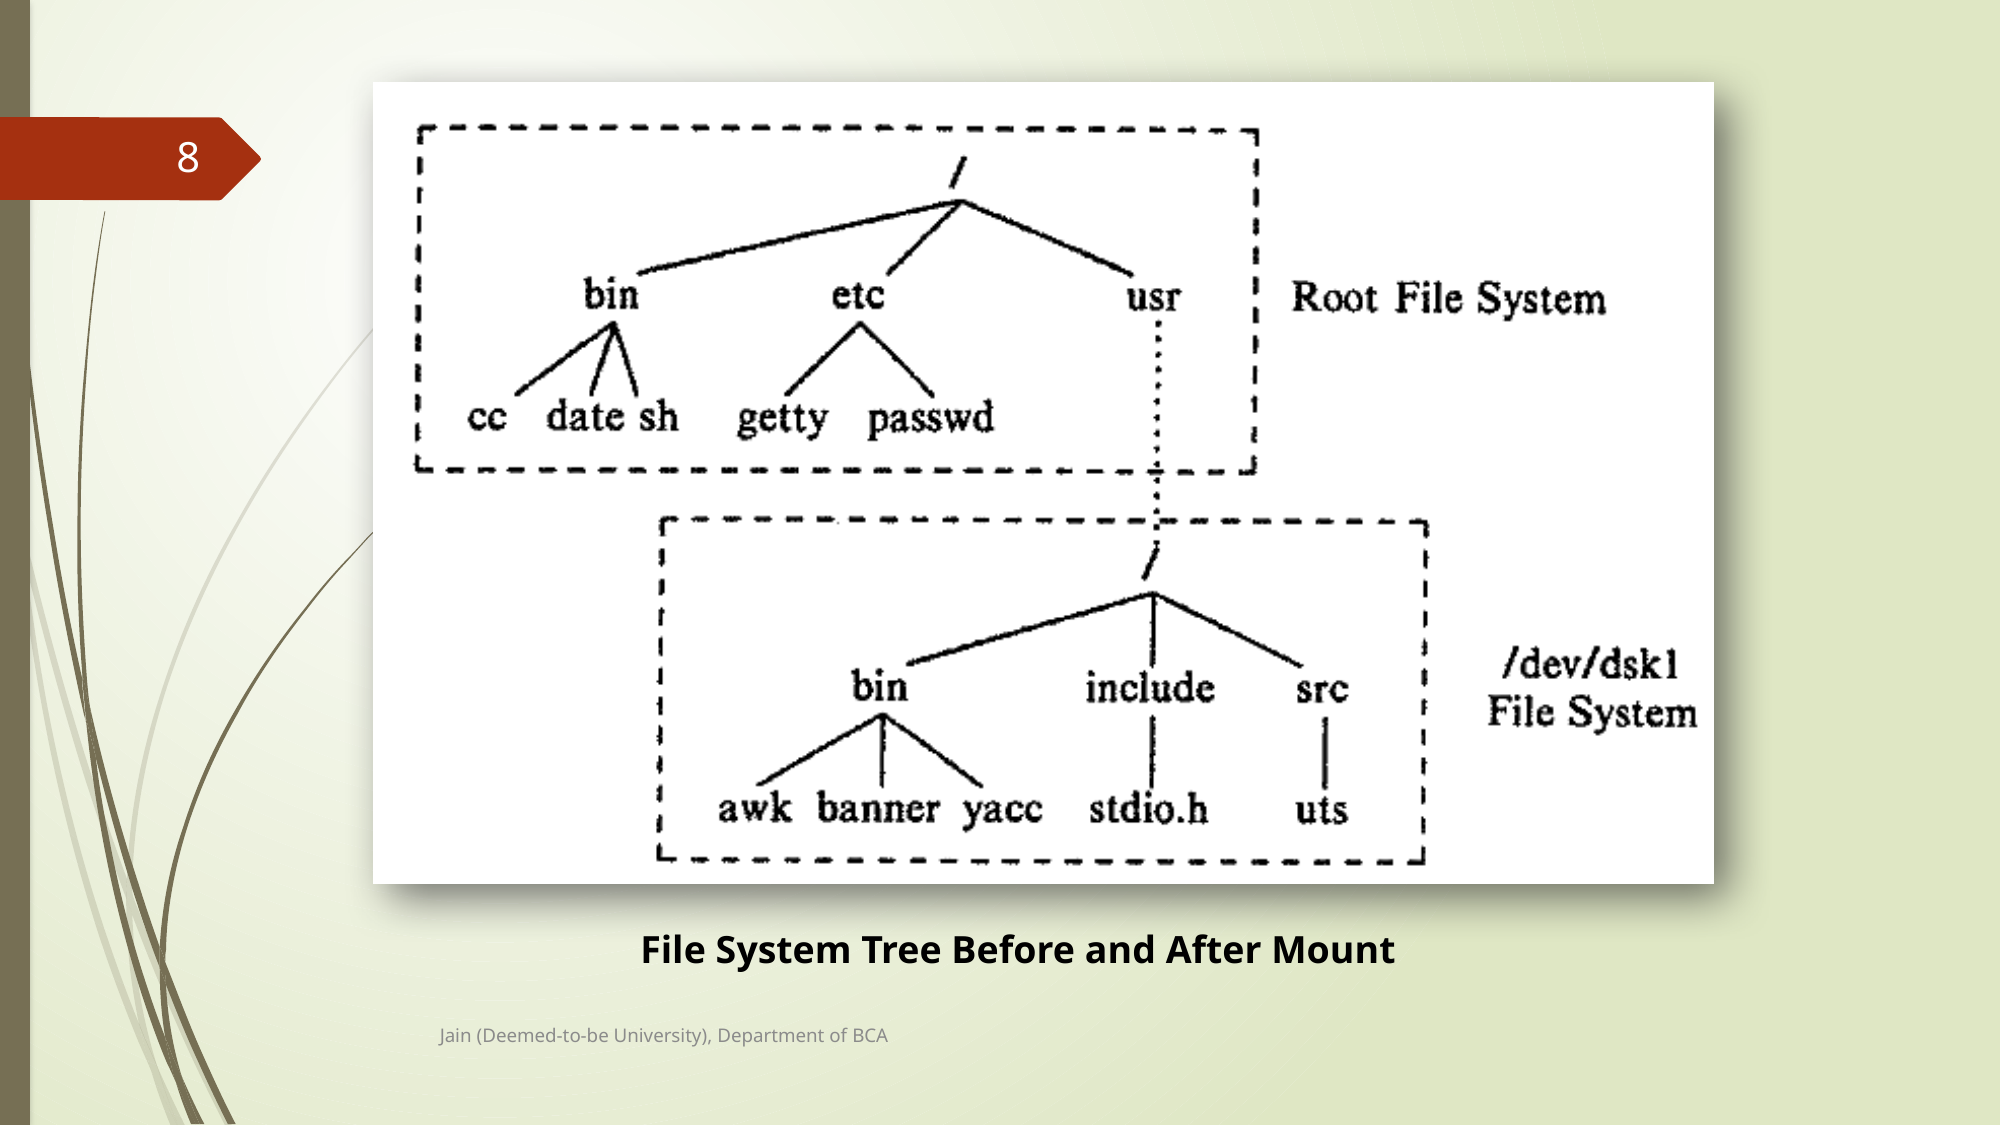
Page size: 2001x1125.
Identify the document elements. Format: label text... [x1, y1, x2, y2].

slide_number 8 [87, 129, 216, 190]
picture [372, 82, 1714, 884]
footer Jain (Deemed-to-be University), Department of BCA [424, 1006, 1675, 1067]
text_box File System Tree Before and After Mount [625, 918, 1412, 979]
